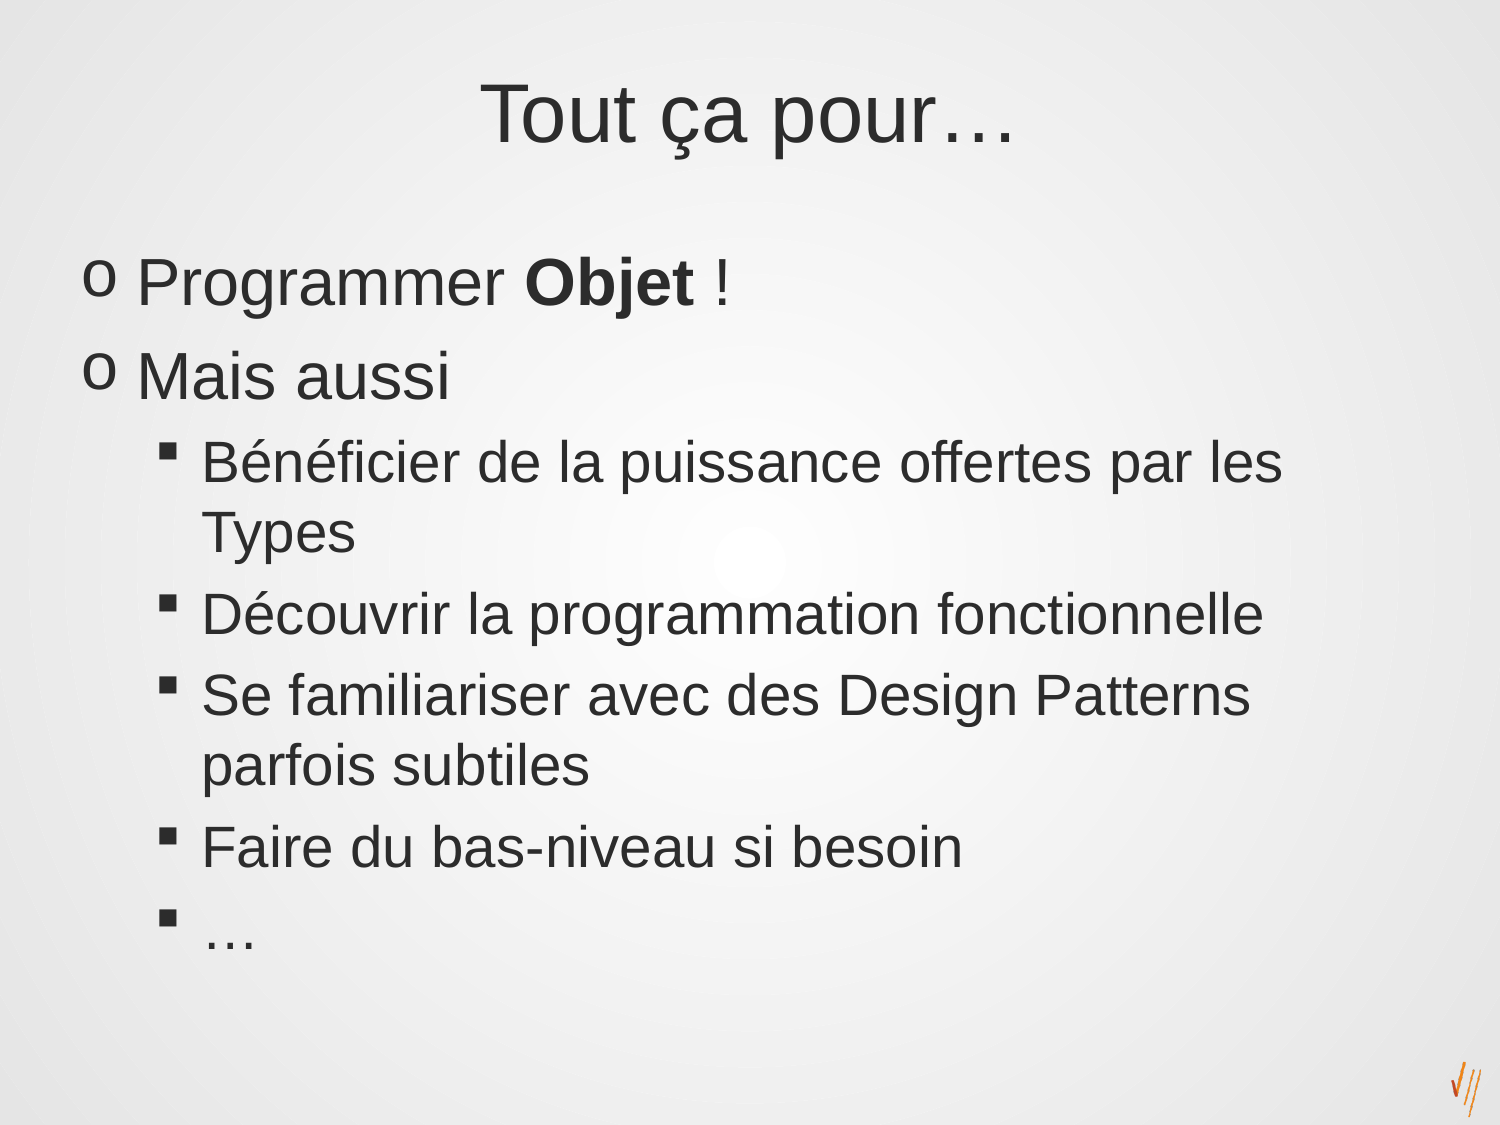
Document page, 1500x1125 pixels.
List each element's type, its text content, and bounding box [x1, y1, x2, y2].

title Tout ça pour… [64, 30, 1436, 180]
picture [1435, 1058, 1498, 1121]
list Programmer Objet ! Mais aussi Bénéficier de la puissance offertes par les Types Découvrir la programmation fonctionnelle Se familiariser avec des Design Patterns parfois subtiles Faire du bas-niveau si besoin … [64, 231, 1447, 1047]
